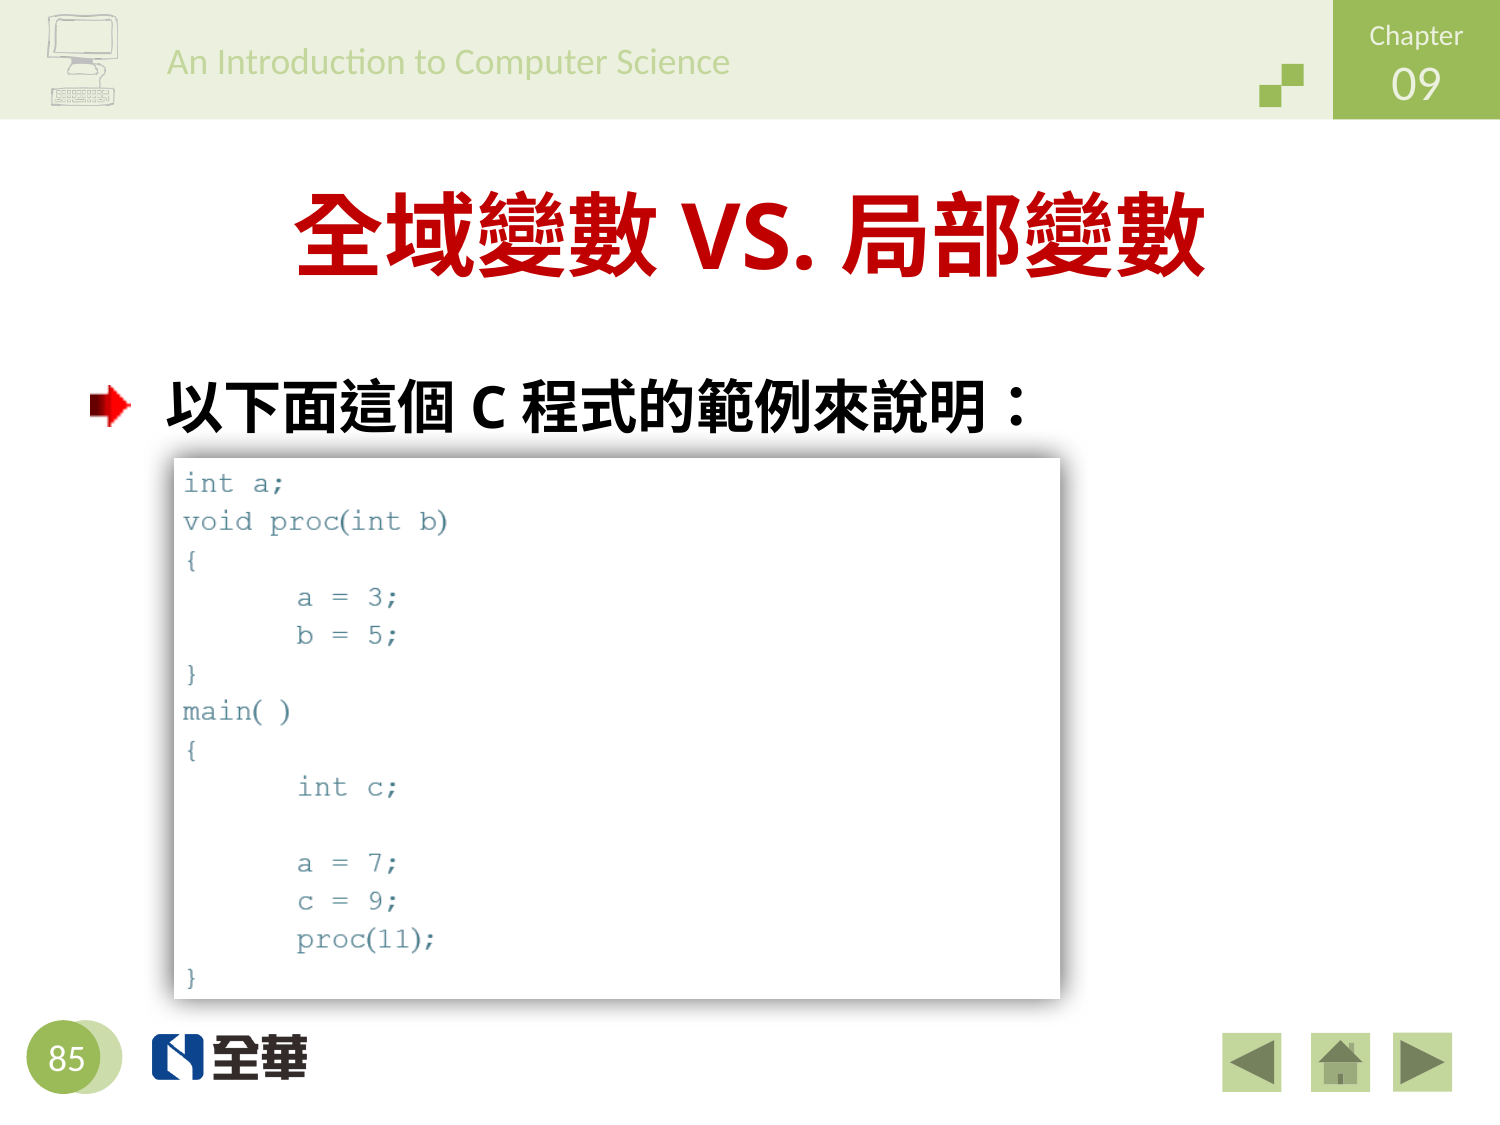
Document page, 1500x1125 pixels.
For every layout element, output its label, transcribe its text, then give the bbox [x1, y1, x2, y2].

picture [47, 14, 118, 106]
title 全域變數VS.局部變數 [75, 138, 1425, 327]
picture [152, 1034, 307, 1080]
picture [90, 385, 131, 427]
picture [173, 458, 1061, 999]
list 以下面這個C程式的範例來說明： [75, 363, 1425, 1005]
